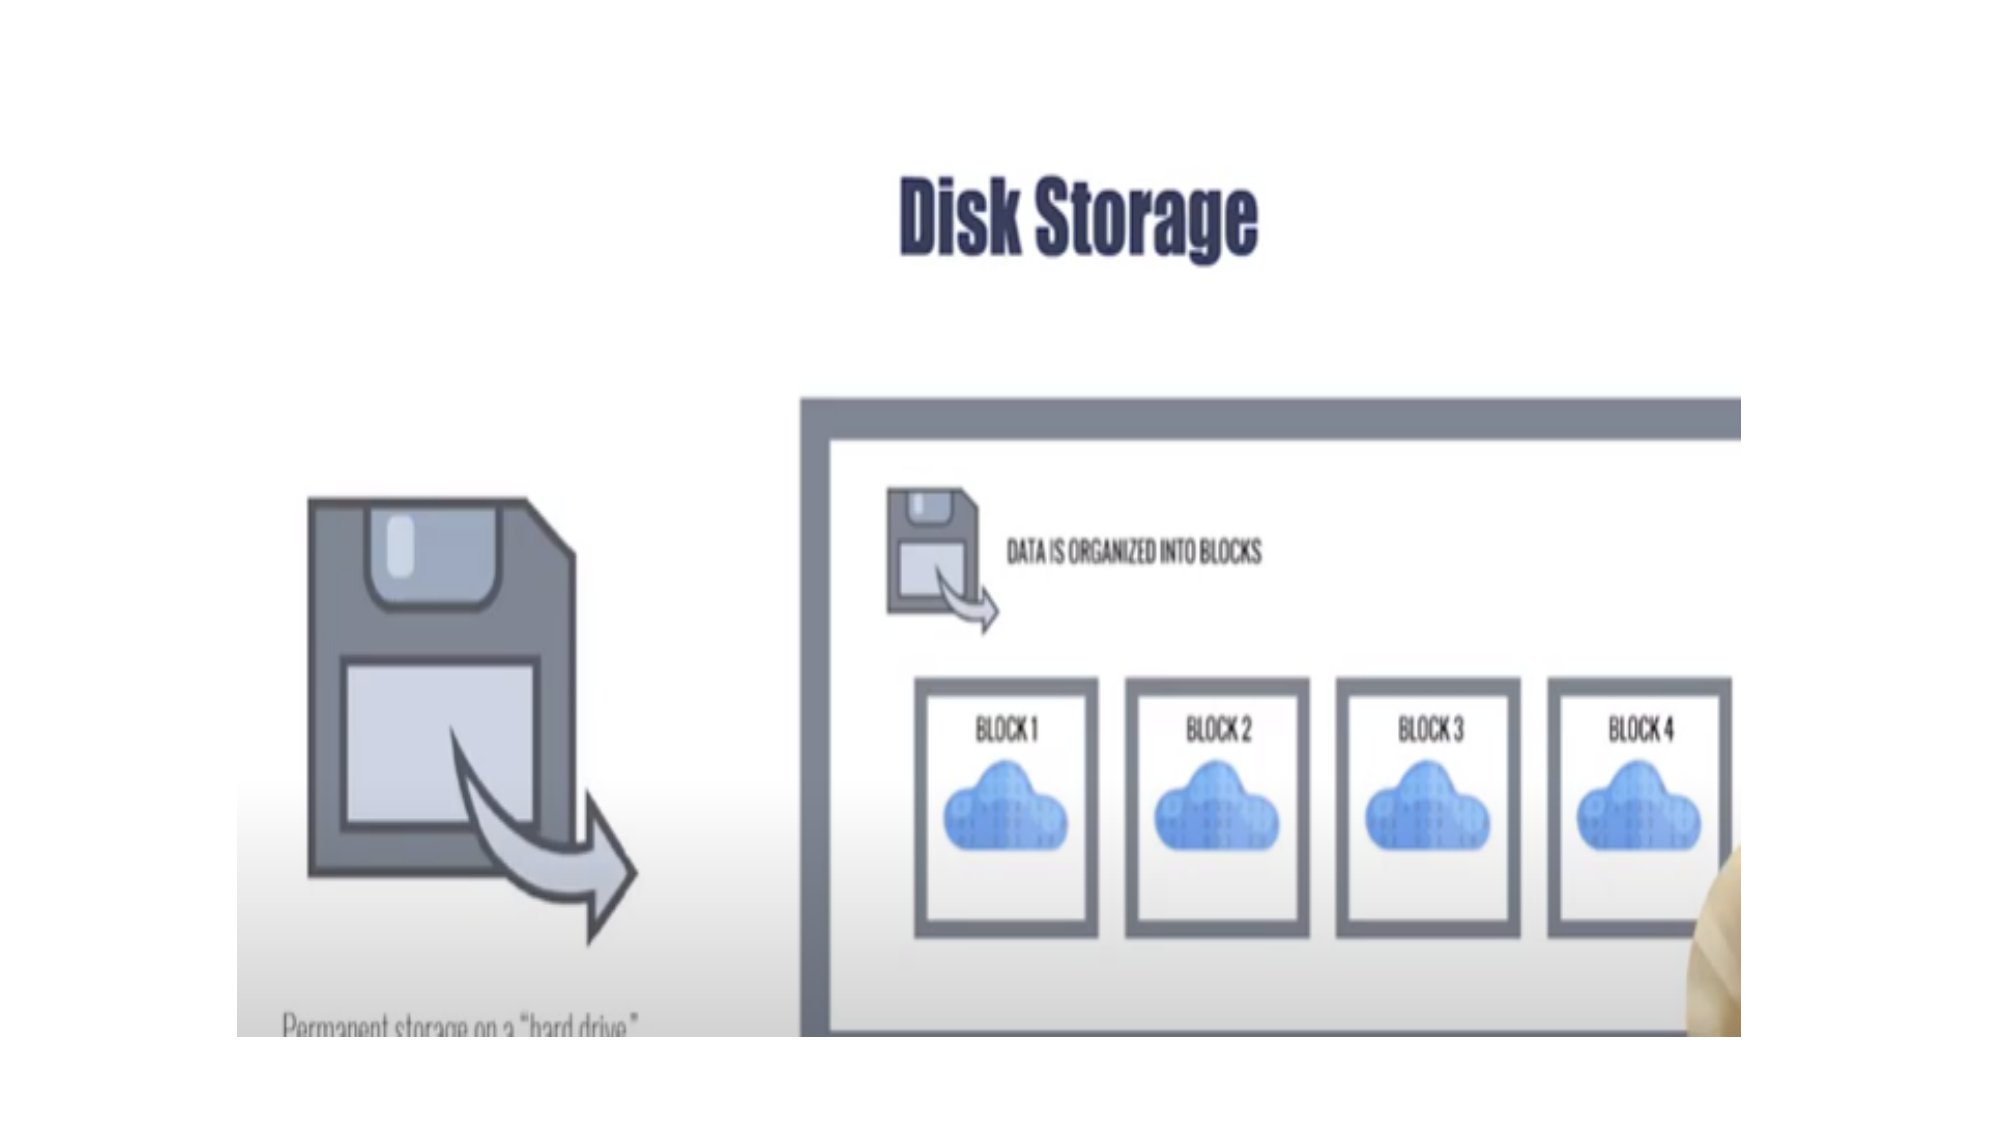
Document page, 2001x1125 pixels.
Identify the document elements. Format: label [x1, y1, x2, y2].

picture [237, 119, 1741, 1037]
